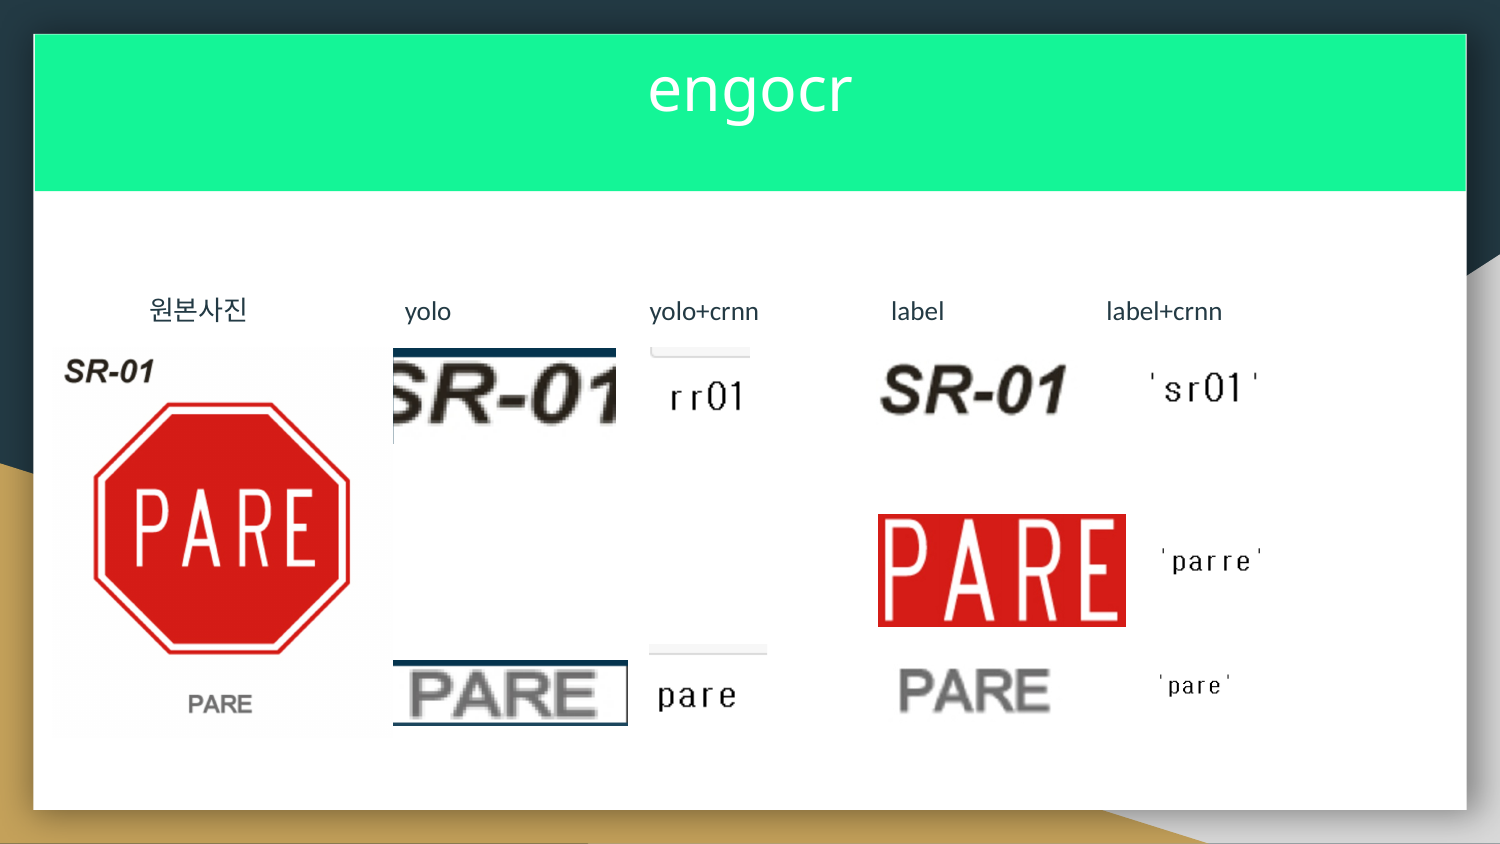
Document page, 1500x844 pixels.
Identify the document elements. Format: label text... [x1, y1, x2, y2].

title engocr [34, 34, 1466, 192]
picture [1147, 536, 1276, 594]
picture [648, 347, 751, 437]
picture [1144, 361, 1280, 416]
picture [52, 347, 628, 738]
picture [648, 644, 768, 742]
picture [878, 513, 1126, 627]
picture [875, 348, 1082, 429]
picture [878, 648, 1080, 738]
list 원본사진 yolo yolo+crnn label label+crnn [134, 207, 1366, 610]
picture [1152, 664, 1272, 722]
